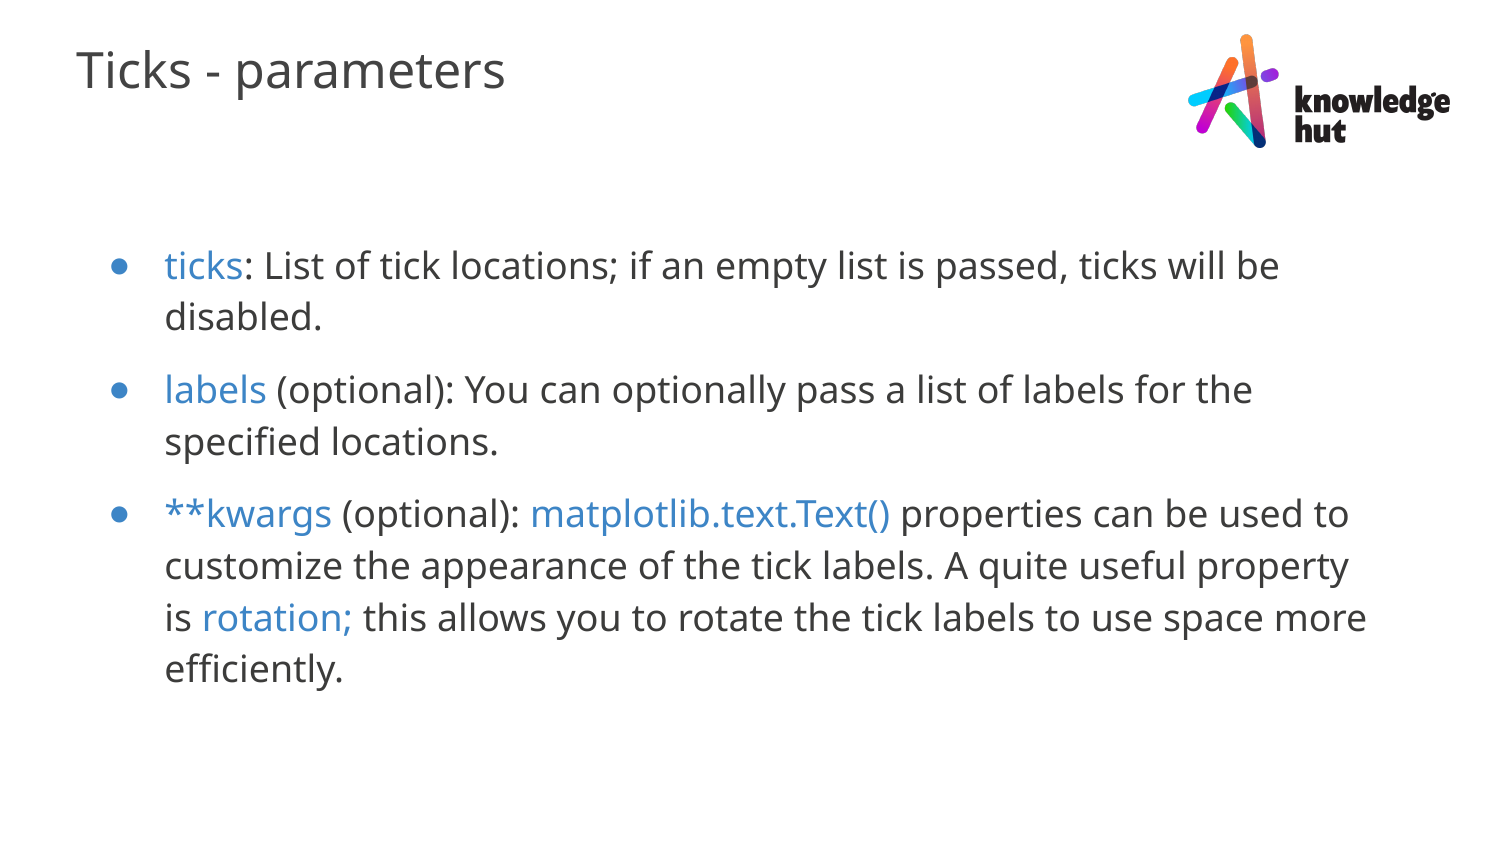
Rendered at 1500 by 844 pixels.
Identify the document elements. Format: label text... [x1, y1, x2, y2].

text_box ticks: List of tick locations; if an empty list is passed, ticks will be disabled. labels (optional): You can optionally pass a list of labels for the specified locations. **kwargs (optional): matplotlib.text.Text() properties can be used to customize the appearance of the tick labels. A quite useful property is rotation; this allows you to rotate the tick labels to use space more efficiently. [74, 219, 1448, 723]
text_box Ticks - parameters [61, 23, 1285, 110]
picture [1184, 30, 1454, 152]
